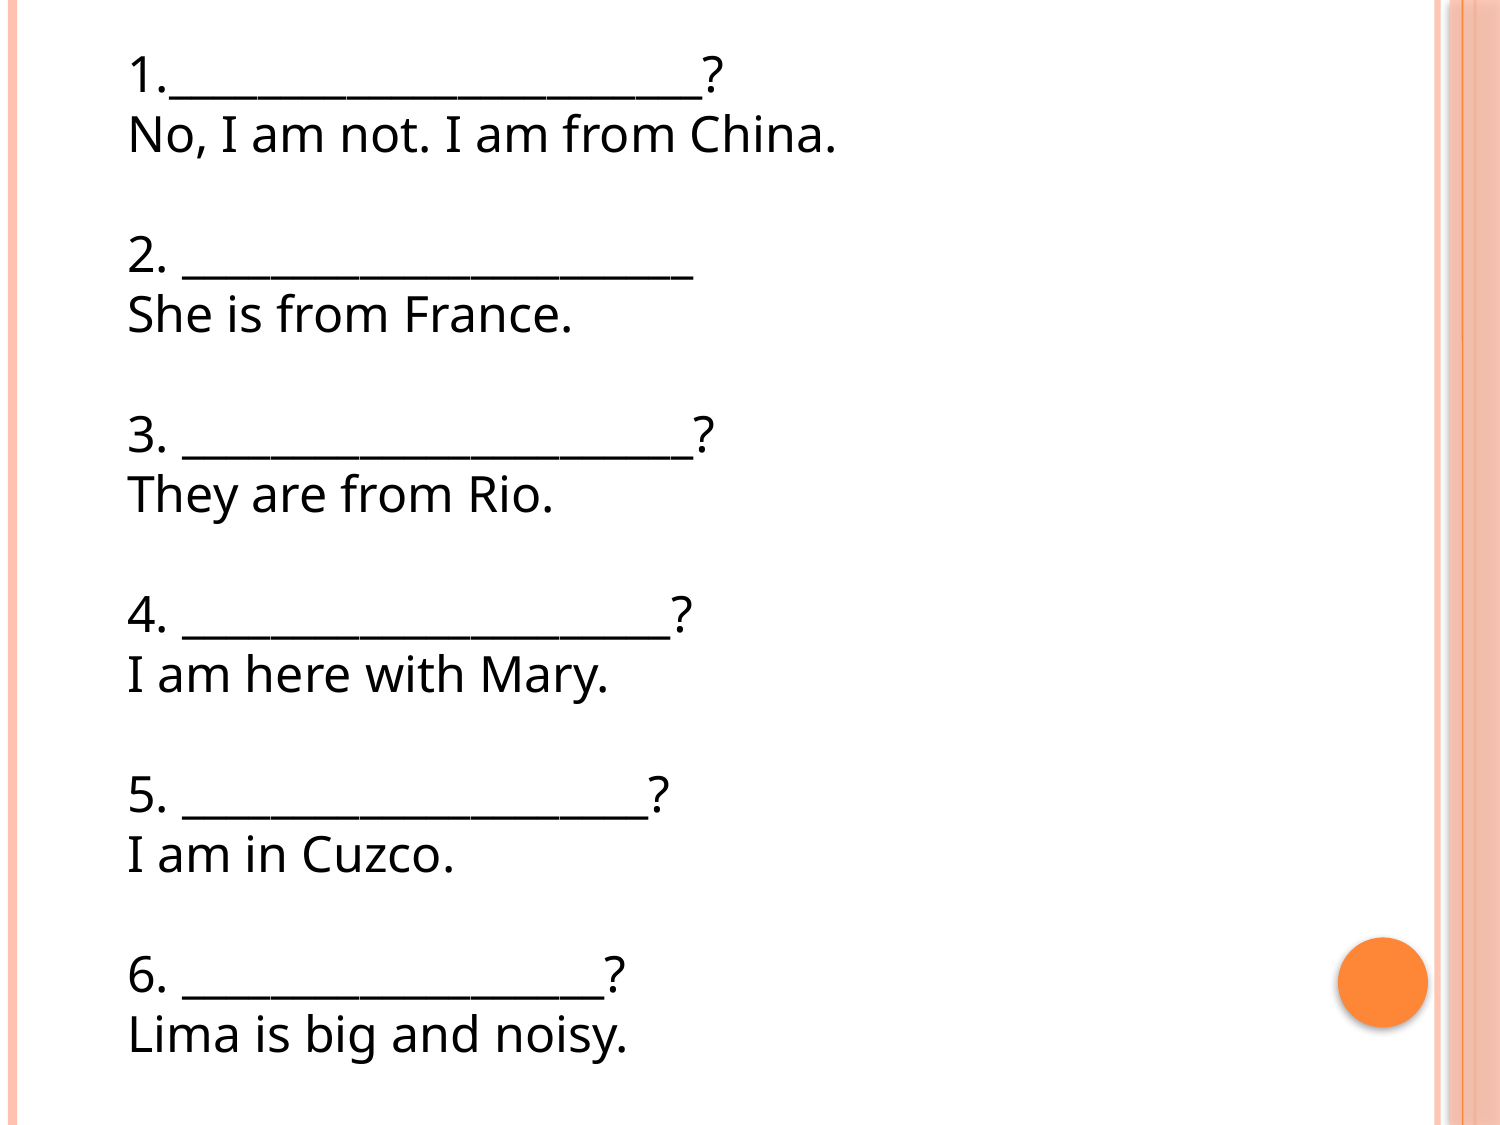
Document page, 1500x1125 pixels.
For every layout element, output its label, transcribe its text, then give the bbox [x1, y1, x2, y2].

list 1.________________________? No, I am not. I am from China. 2. _______________________ She is from France. 3. _______________________? They are from Rio. 4. ______________________? I am here with Mary. 5. _____________________? I am in Cuzco. 6. ___________________? Lima is big and noisy. [112, 34, 1413, 1110]
